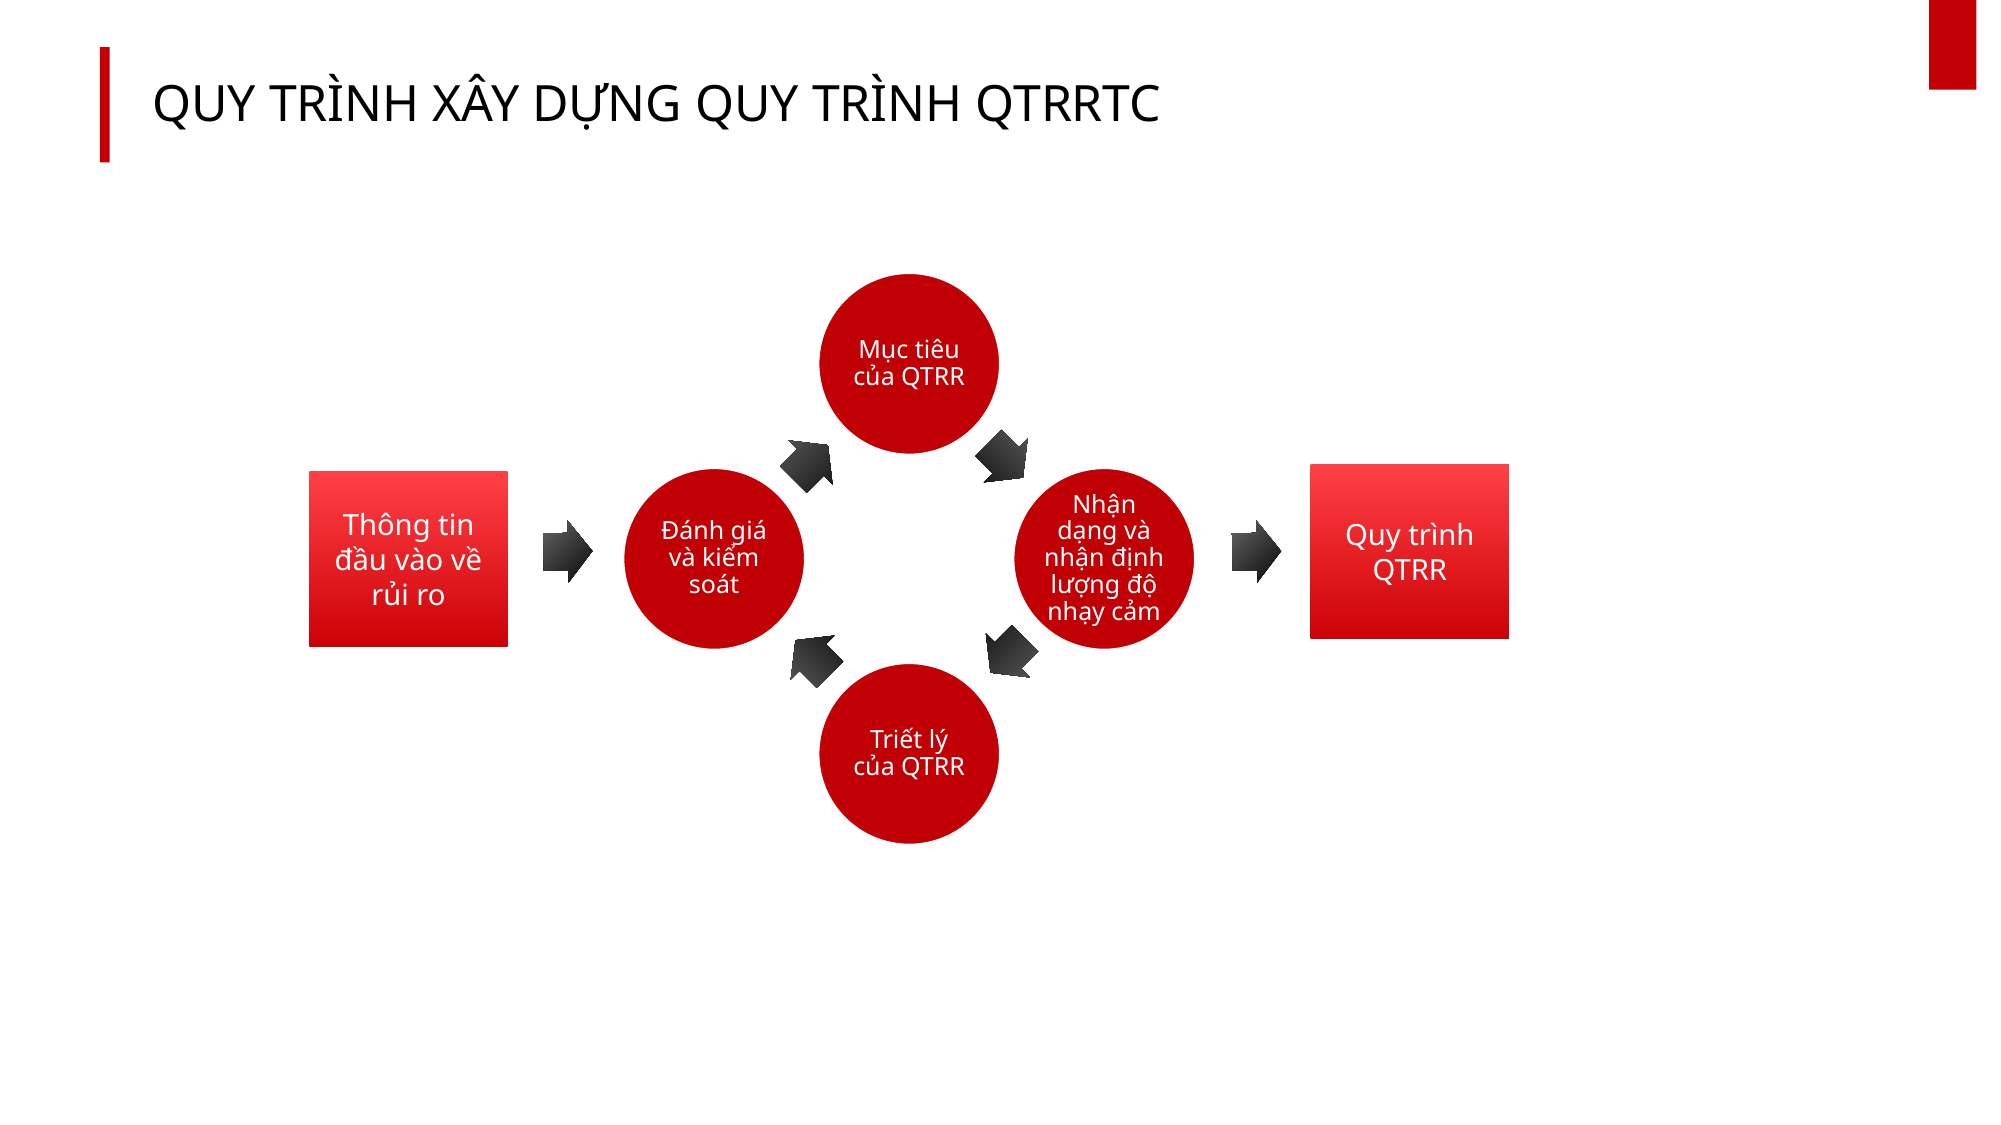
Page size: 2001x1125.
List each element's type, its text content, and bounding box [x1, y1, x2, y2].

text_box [543, 520, 593, 583]
title QUY TRÌNH XÂY DỰNG QUY TRÌNH QTRRTC [137, 71, 1863, 138]
text_box Thông tin đầu vào về rủi ro [309, 471, 473, 647]
text_box Quy trình QTRR [1346, 464, 1509, 639]
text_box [478, 271, 1341, 847]
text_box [1232, 520, 1282, 583]
